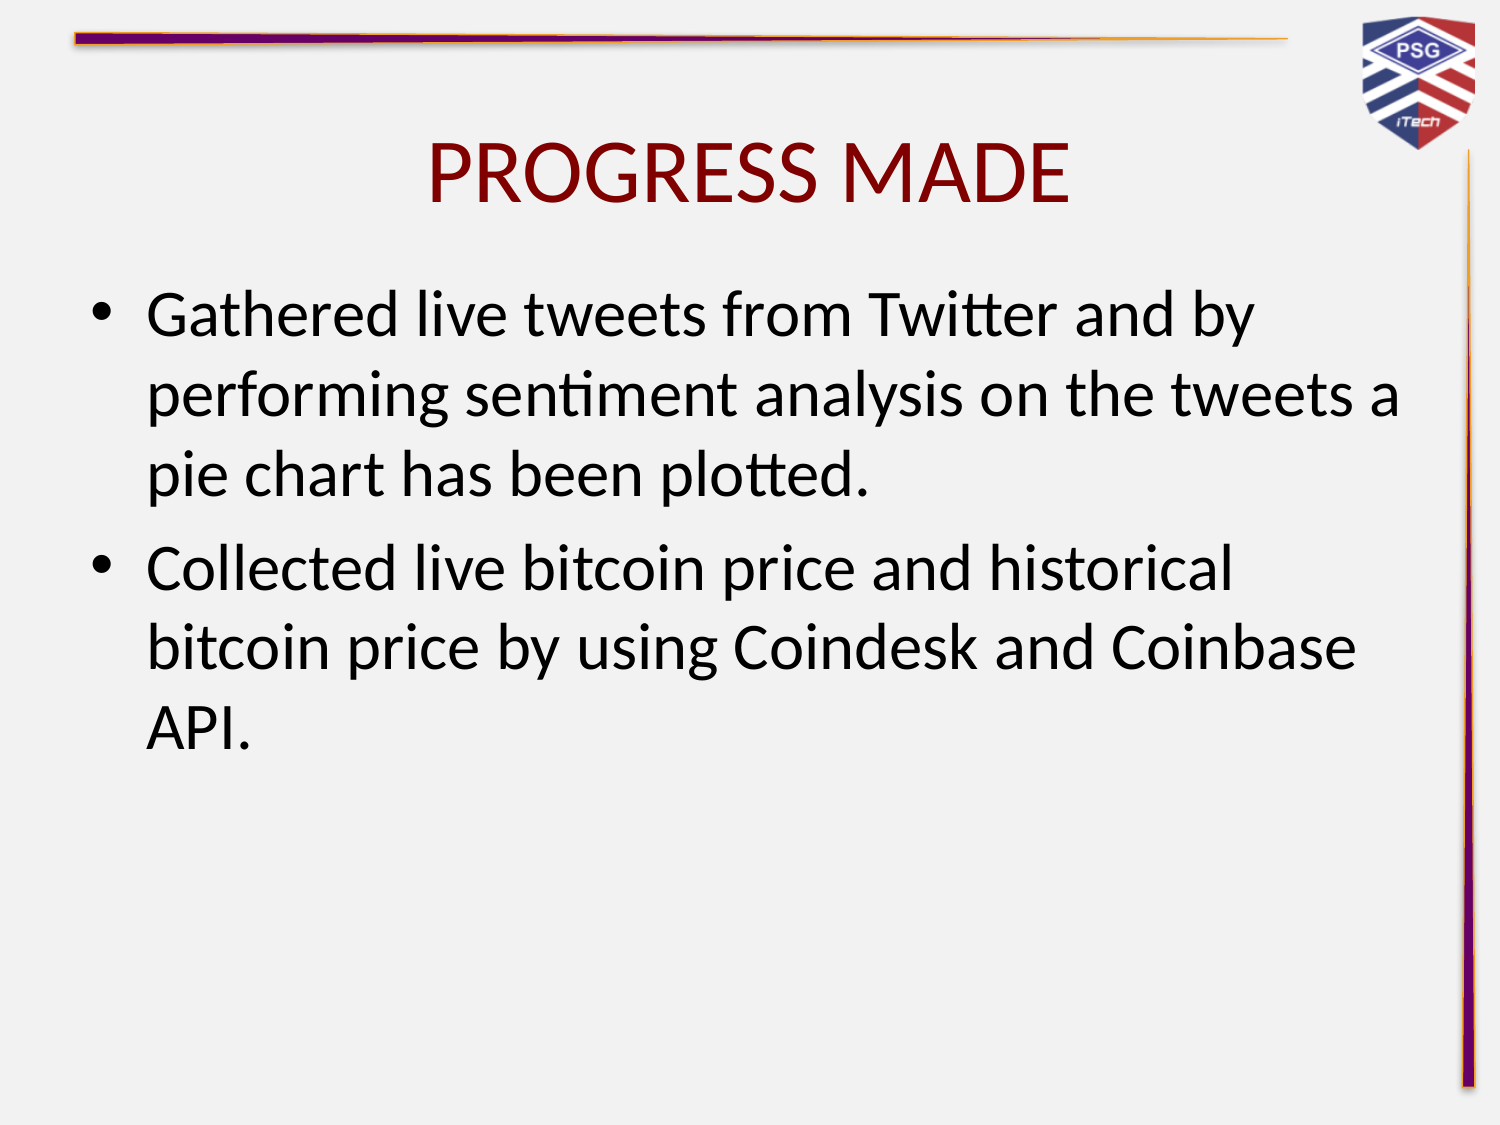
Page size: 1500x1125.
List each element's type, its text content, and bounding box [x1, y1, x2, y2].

list Gathered live tweets from Twitter and by performing sentiment analysis on the tweets a pie chart has been plotted. Collected live bitcoin price and historical bitcoin price by using Coindesk and Coinbase API. [74, 262, 1426, 1006]
picture [1362, 16, 1475, 150]
title PROGRESS MADE [74, 99, 1426, 233]
